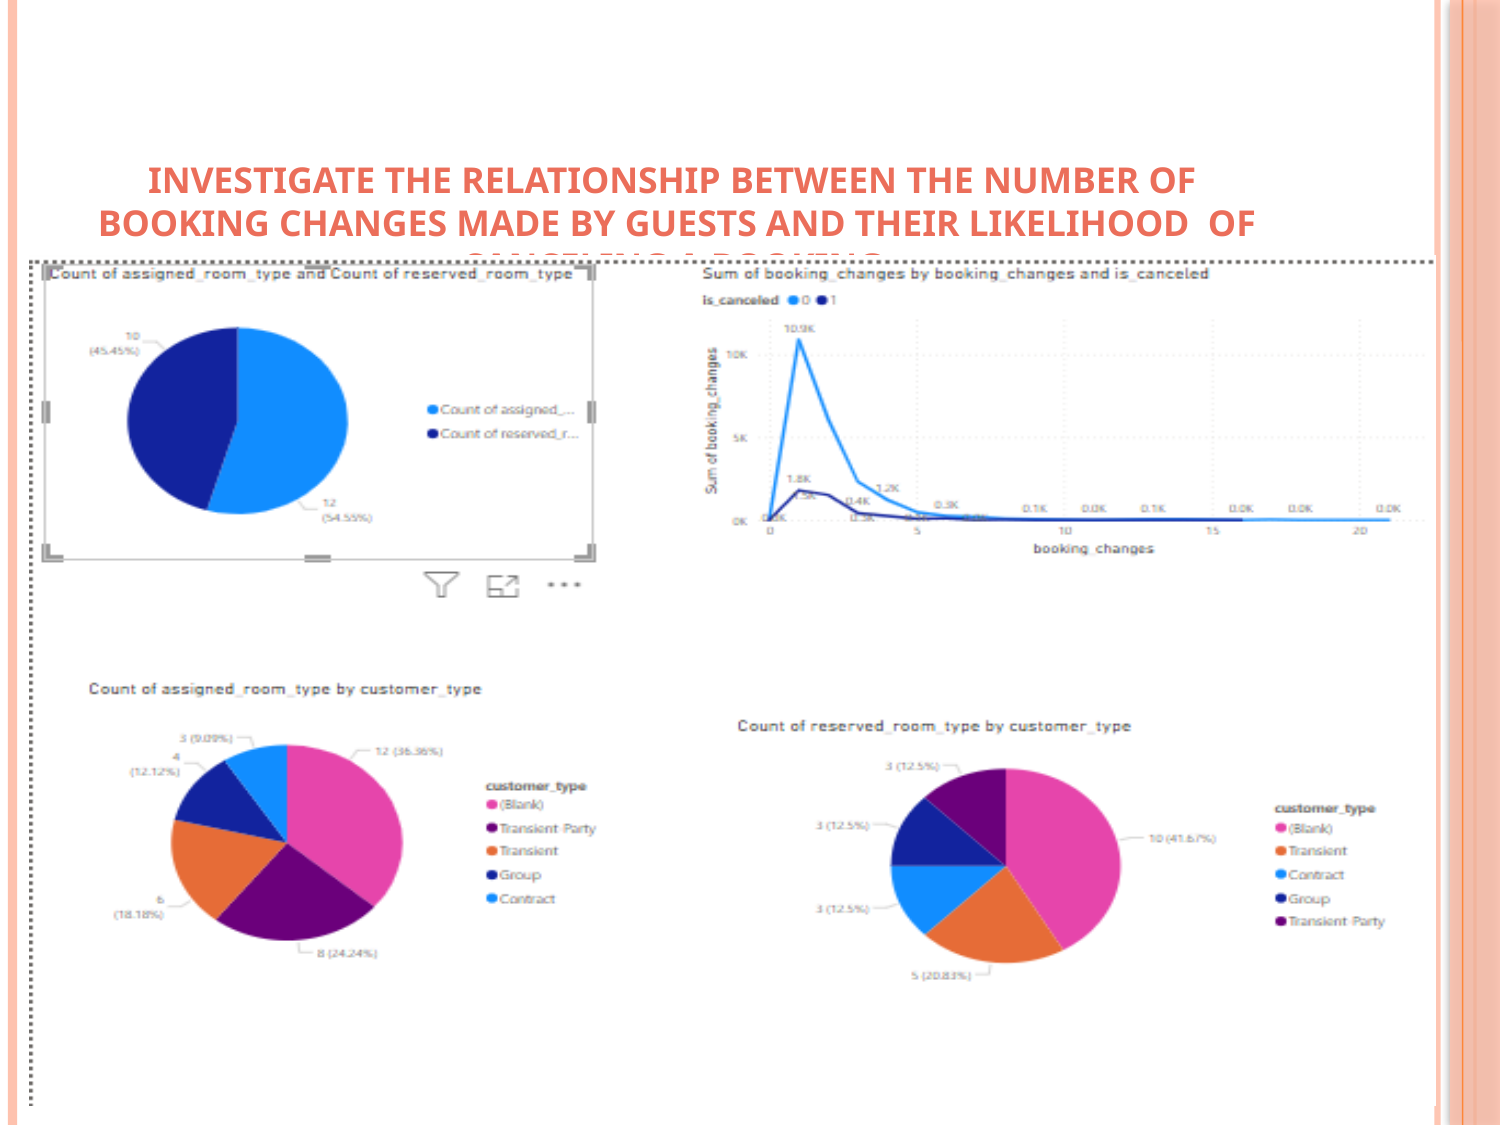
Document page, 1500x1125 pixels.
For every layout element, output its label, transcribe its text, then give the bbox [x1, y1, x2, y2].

title Investigate the relationship between the number of booking changes made by guests and their likelihood of canceling a booking. [64, 149, 1290, 252]
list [28, 254, 1436, 1107]
